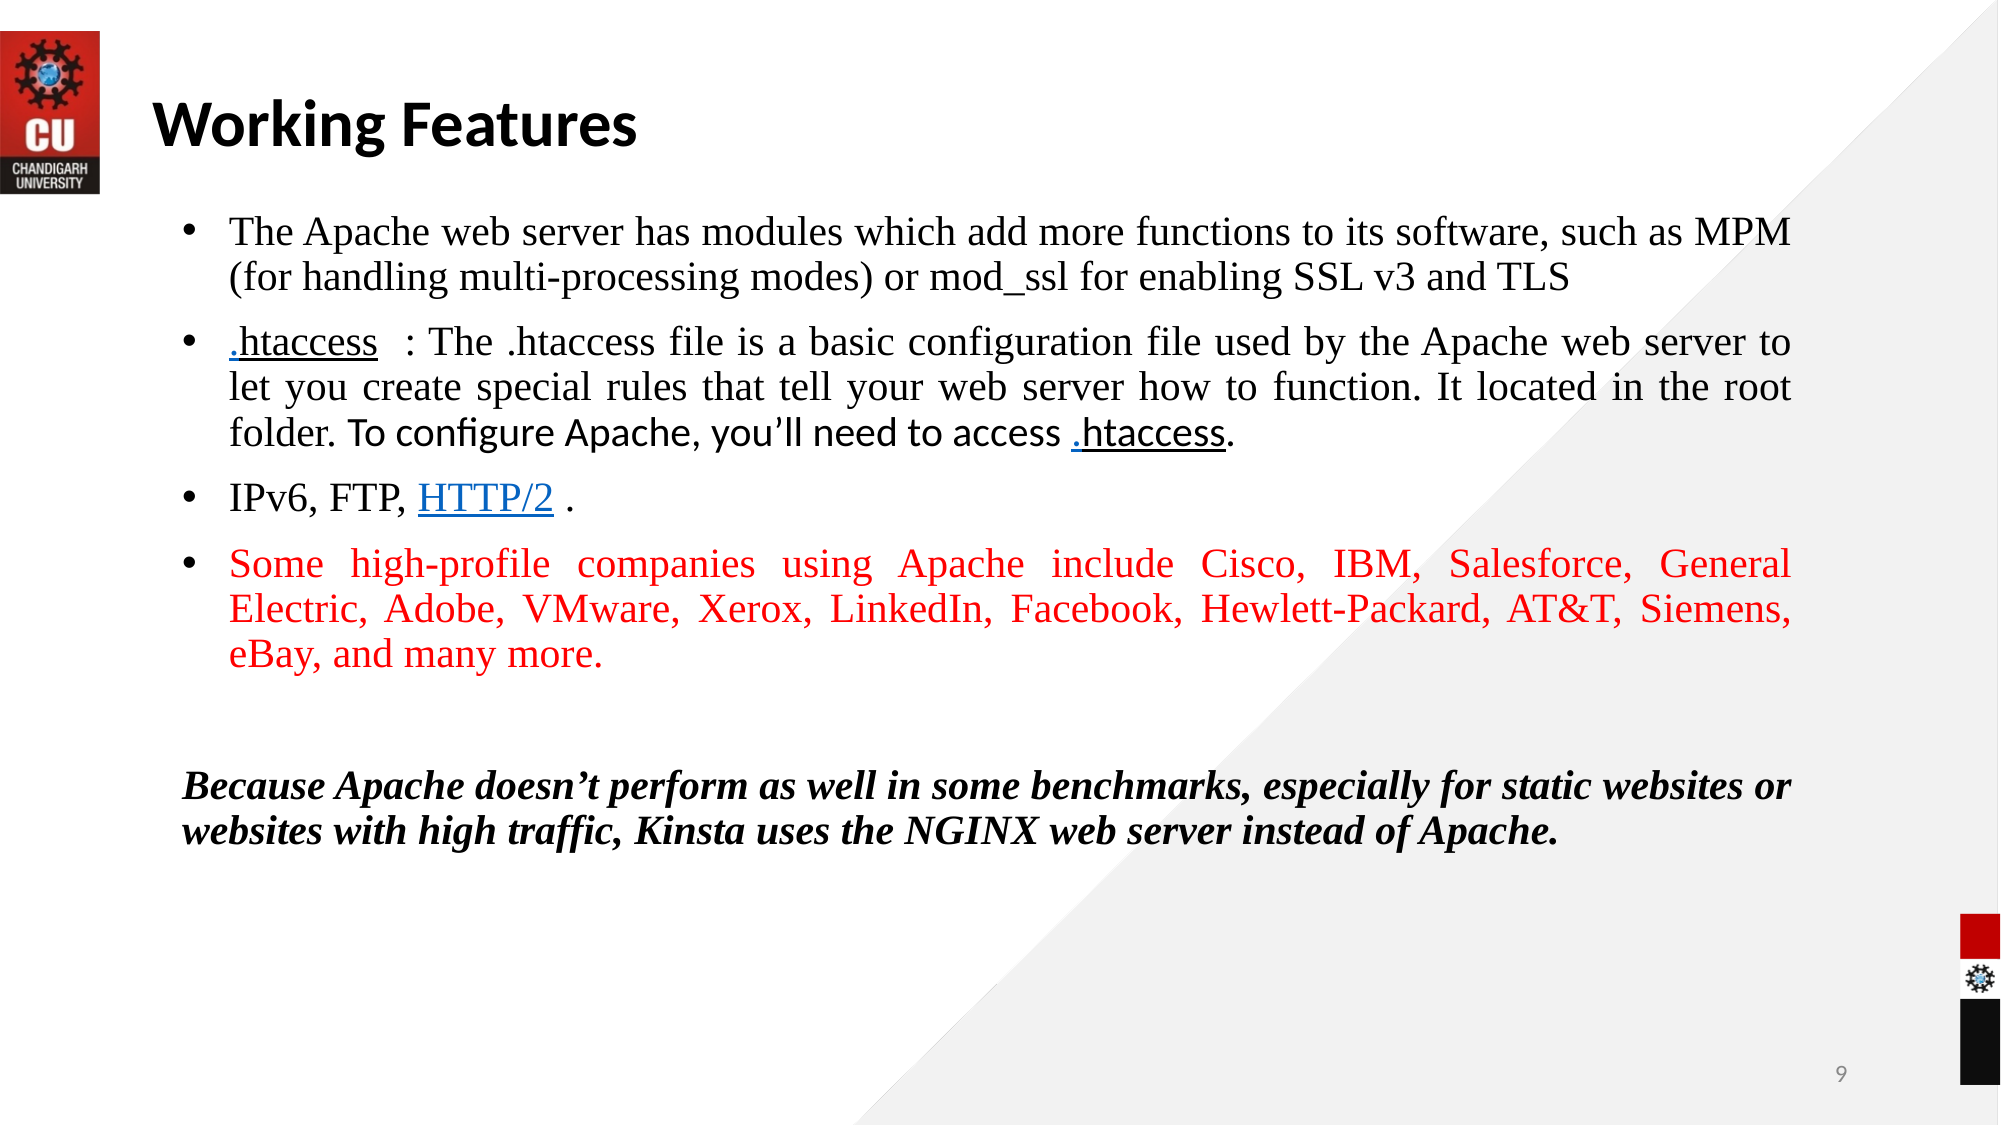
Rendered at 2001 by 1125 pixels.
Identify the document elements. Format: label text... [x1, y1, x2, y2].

slide_number 9 [1412, 1042, 1863, 1103]
title Working Features [137, 75, 783, 169]
list The Apache web server has modules which add more functions to its software, such as MPM (for handling multi-processing modes) or mod_ssl for enabling SSL v3 and TLS .htaccess : The .htaccess file is a basic configuration file used by the Apache web server to let you create special rules that tell your web server how to function. It located in the root folder. To configure Apache, you’ll need to access .htaccess. IPv6, FTP, HTTP/2 . Some high-profile companies using Apache include Cisco, IBM, Salesforce, General Electric, Adobe, VMware, Xerox, LinkedIn, Facebook, Hewlett-Packard, AT&T, Siemens, eBay, and many more. Because Apache doesn’t perform as well in some benchmarks, especially for static websites or websites with high traffic, Kinsta uses the NGINX web server instead of Apache. [129, 201, 1809, 1015]
picture [0, 0, 2001, 1125]
